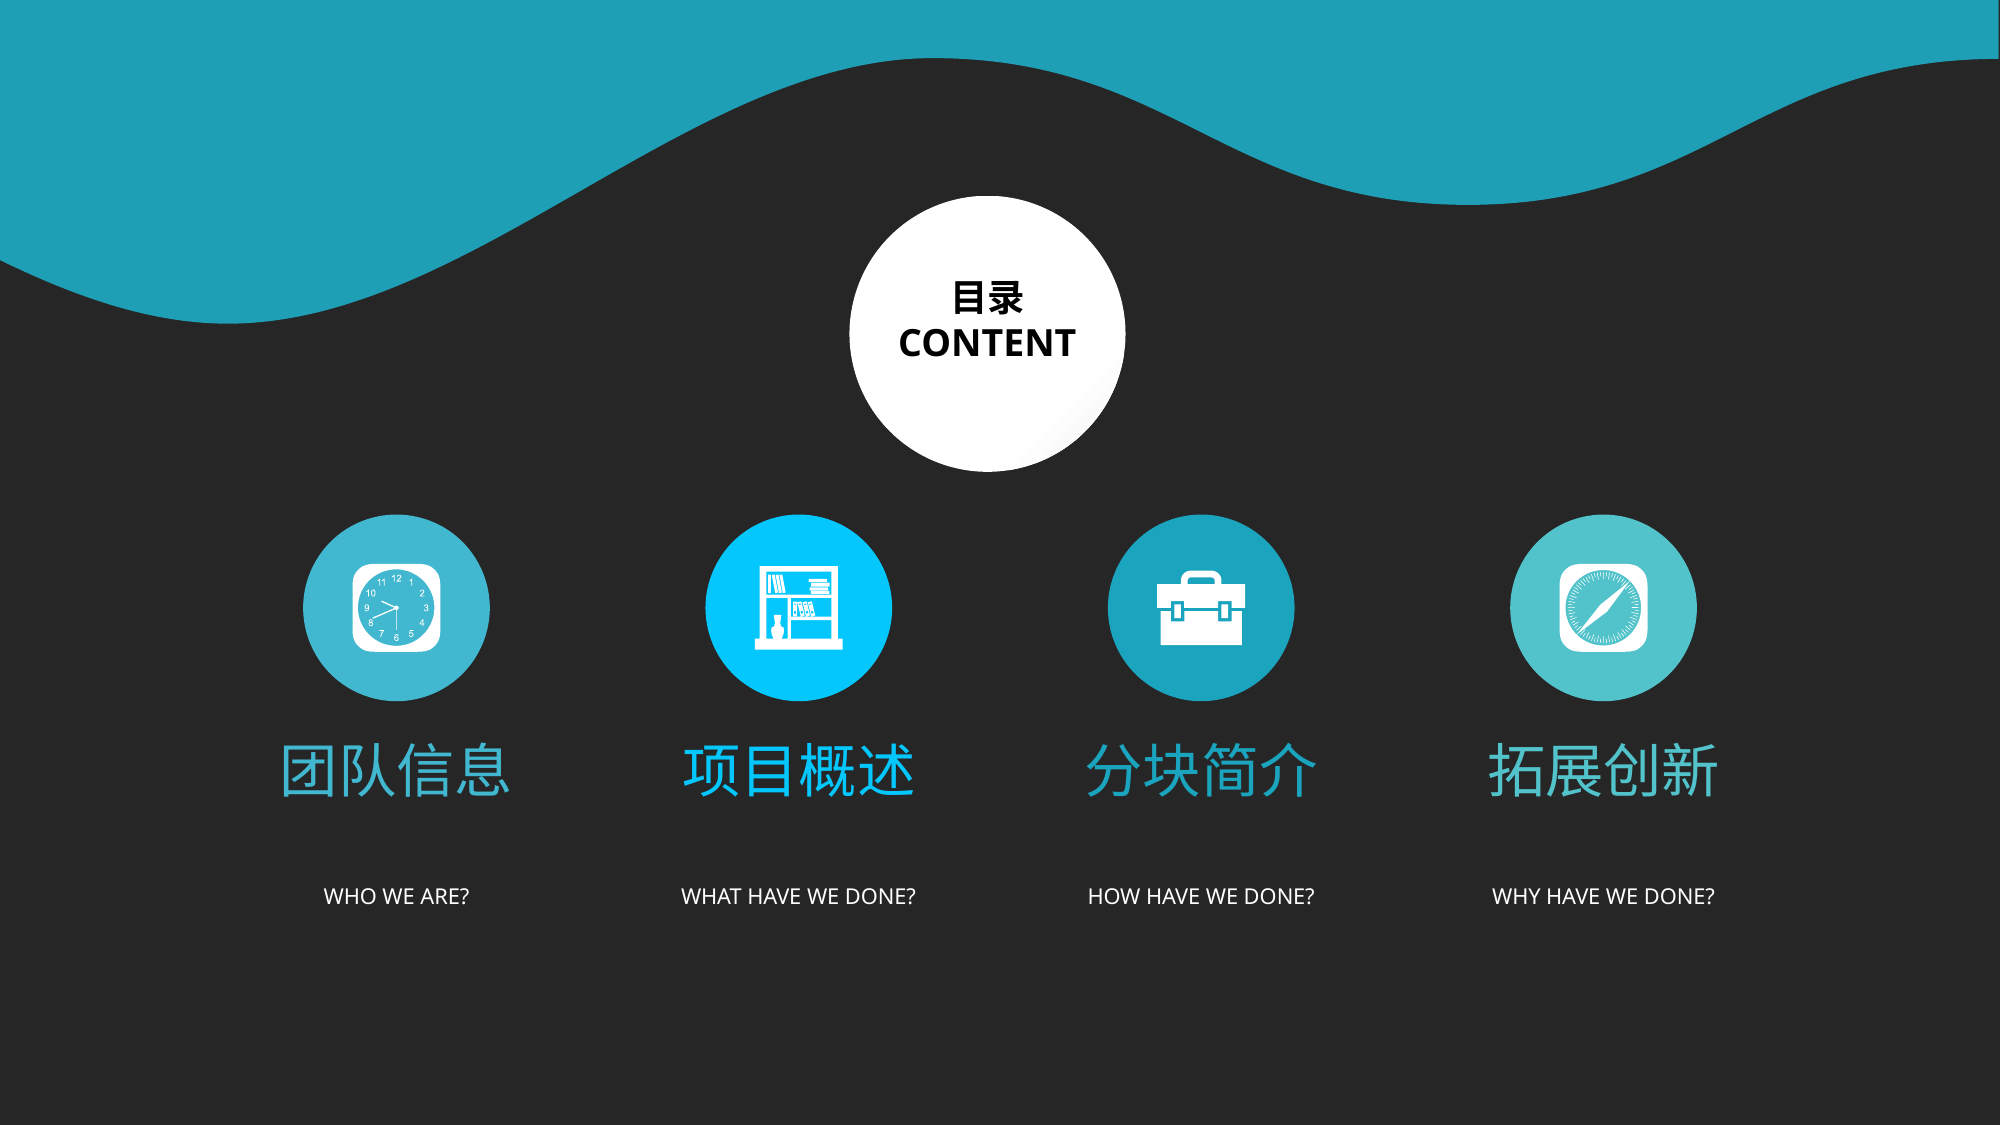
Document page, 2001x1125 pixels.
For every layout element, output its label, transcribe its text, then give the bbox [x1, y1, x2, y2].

text_box [0, 0, 1999, 324]
text_box 项目概述 [682, 756, 915, 812]
text_box [1559, 563, 1648, 652]
text_box 分块简介 [1085, 756, 1318, 812]
text_box [262, 0, 2000, 323]
text_box [0, 261, 194, 323]
text_box WHAT HAVE WE DONE? [610, 869, 988, 965]
text_box [705, 514, 893, 702]
text_box [754, 566, 843, 650]
text_box [1160, 611, 1242, 646]
text_box WHY HAVE WE DONE? [1414, 869, 1793, 965]
text_box [1157, 570, 1246, 608]
text_box HOW HAVE WE DONE? [1012, 869, 1390, 965]
text_box [1221, 604, 1229, 619]
text_box 团队信息 [280, 756, 513, 812]
text_box [352, 563, 441, 652]
text_box [1174, 604, 1181, 619]
text_box [848, 323, 1127, 473]
text_box 目录 CONTENT [880, 323, 1094, 373]
text_box [1107, 514, 1295, 702]
text_box [303, 514, 490, 702]
text_box 拓展创新 [1487, 756, 1720, 812]
text_box WHO WE ARE? [207, 869, 586, 965]
text_box [1510, 514, 1697, 702]
